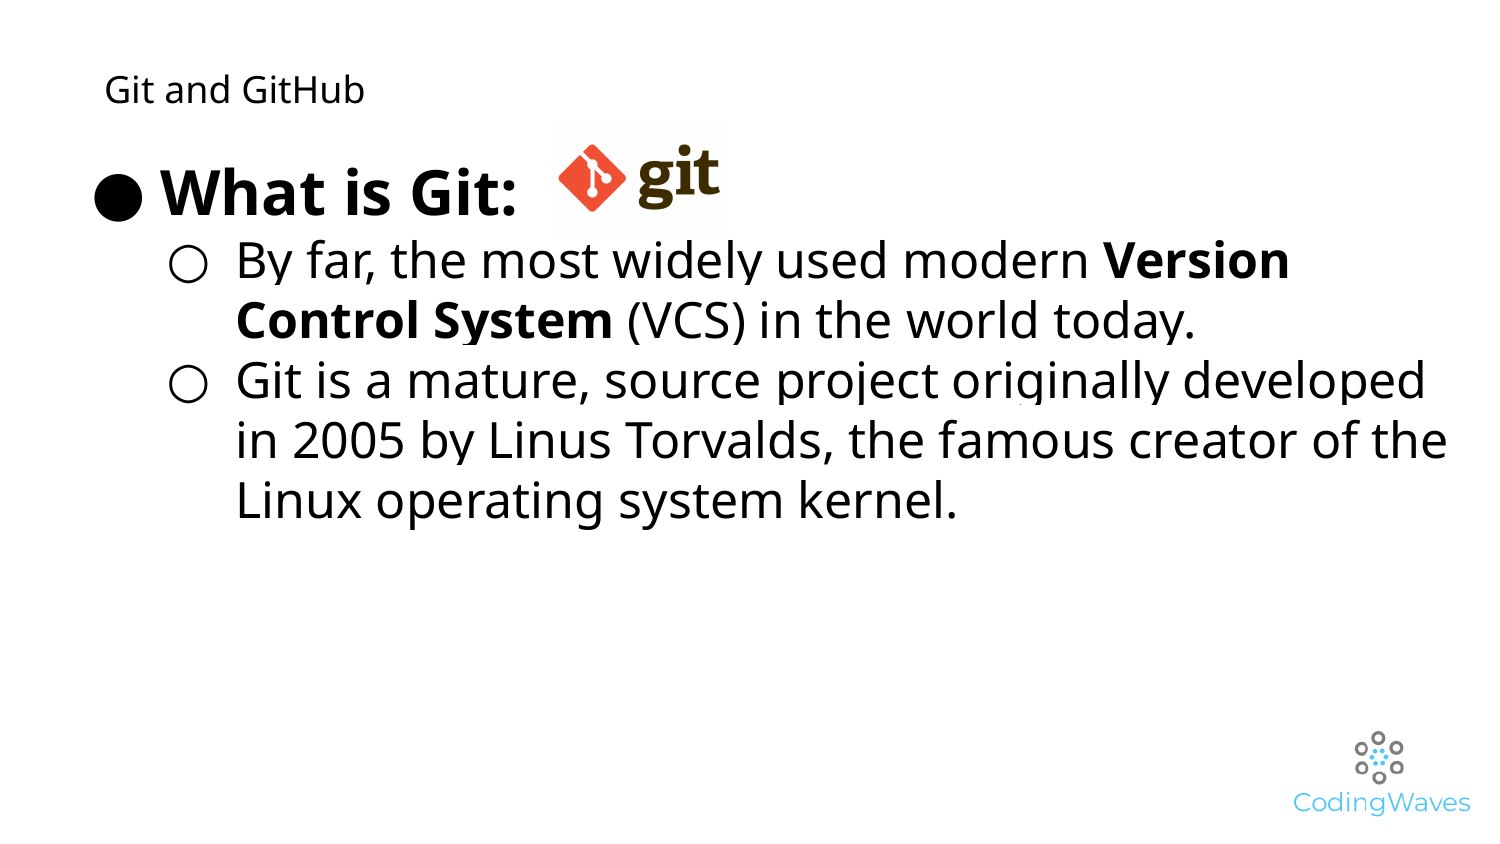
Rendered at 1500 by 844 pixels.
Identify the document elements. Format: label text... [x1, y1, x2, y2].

text_box What is Git: By far, the most widely used modern Version Control System (VCS) in the world today. Git is a mature, source project originally developed in 2005 by Linus Torvalds, the famous creator of the Linux operating system kernel. [70, 138, 1472, 747]
picture [1289, 724, 1480, 823]
title Git and GitHub [89, 38, 534, 133]
picture [551, 118, 727, 236]
